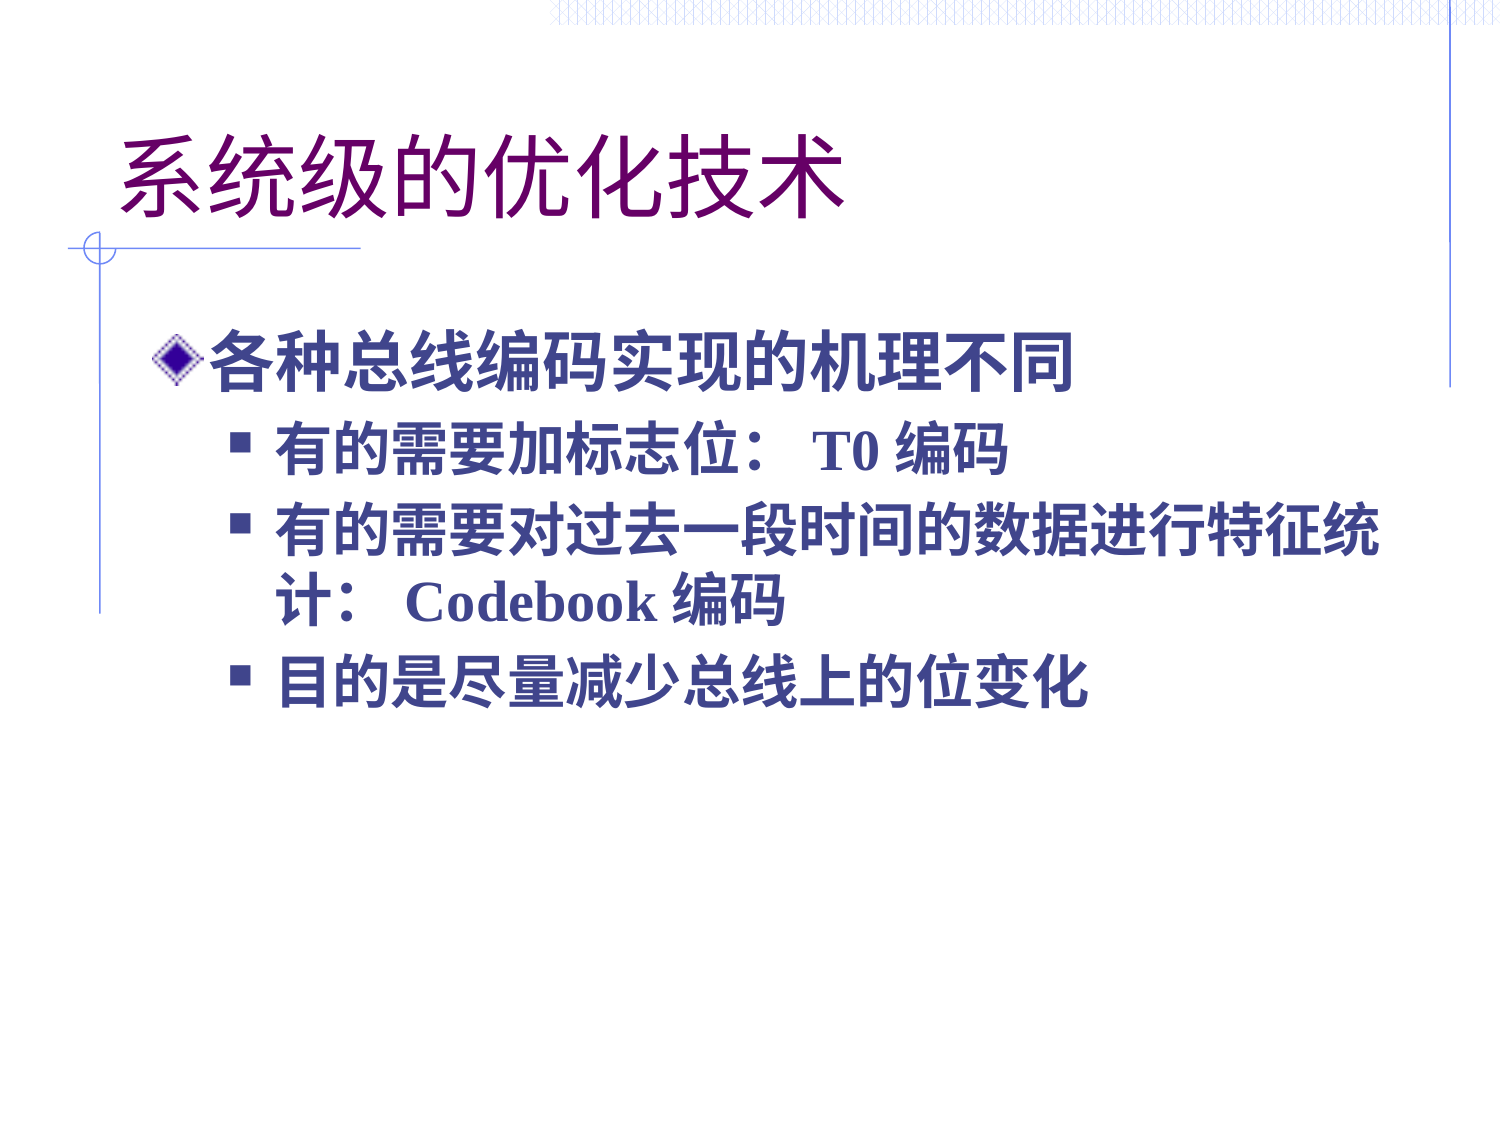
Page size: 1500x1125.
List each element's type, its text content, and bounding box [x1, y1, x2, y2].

list 各种总线编码实现的机理不同 有的需要加标志位：T0编码 有的需要对过去一段时间的数据进行特征统计：Codebook编码 目的是尽量减少总线上的位变化 [137, 312, 1413, 988]
title 系统级的优化技术 [99, 50, 1375, 238]
picture [152, 334, 204, 386]
